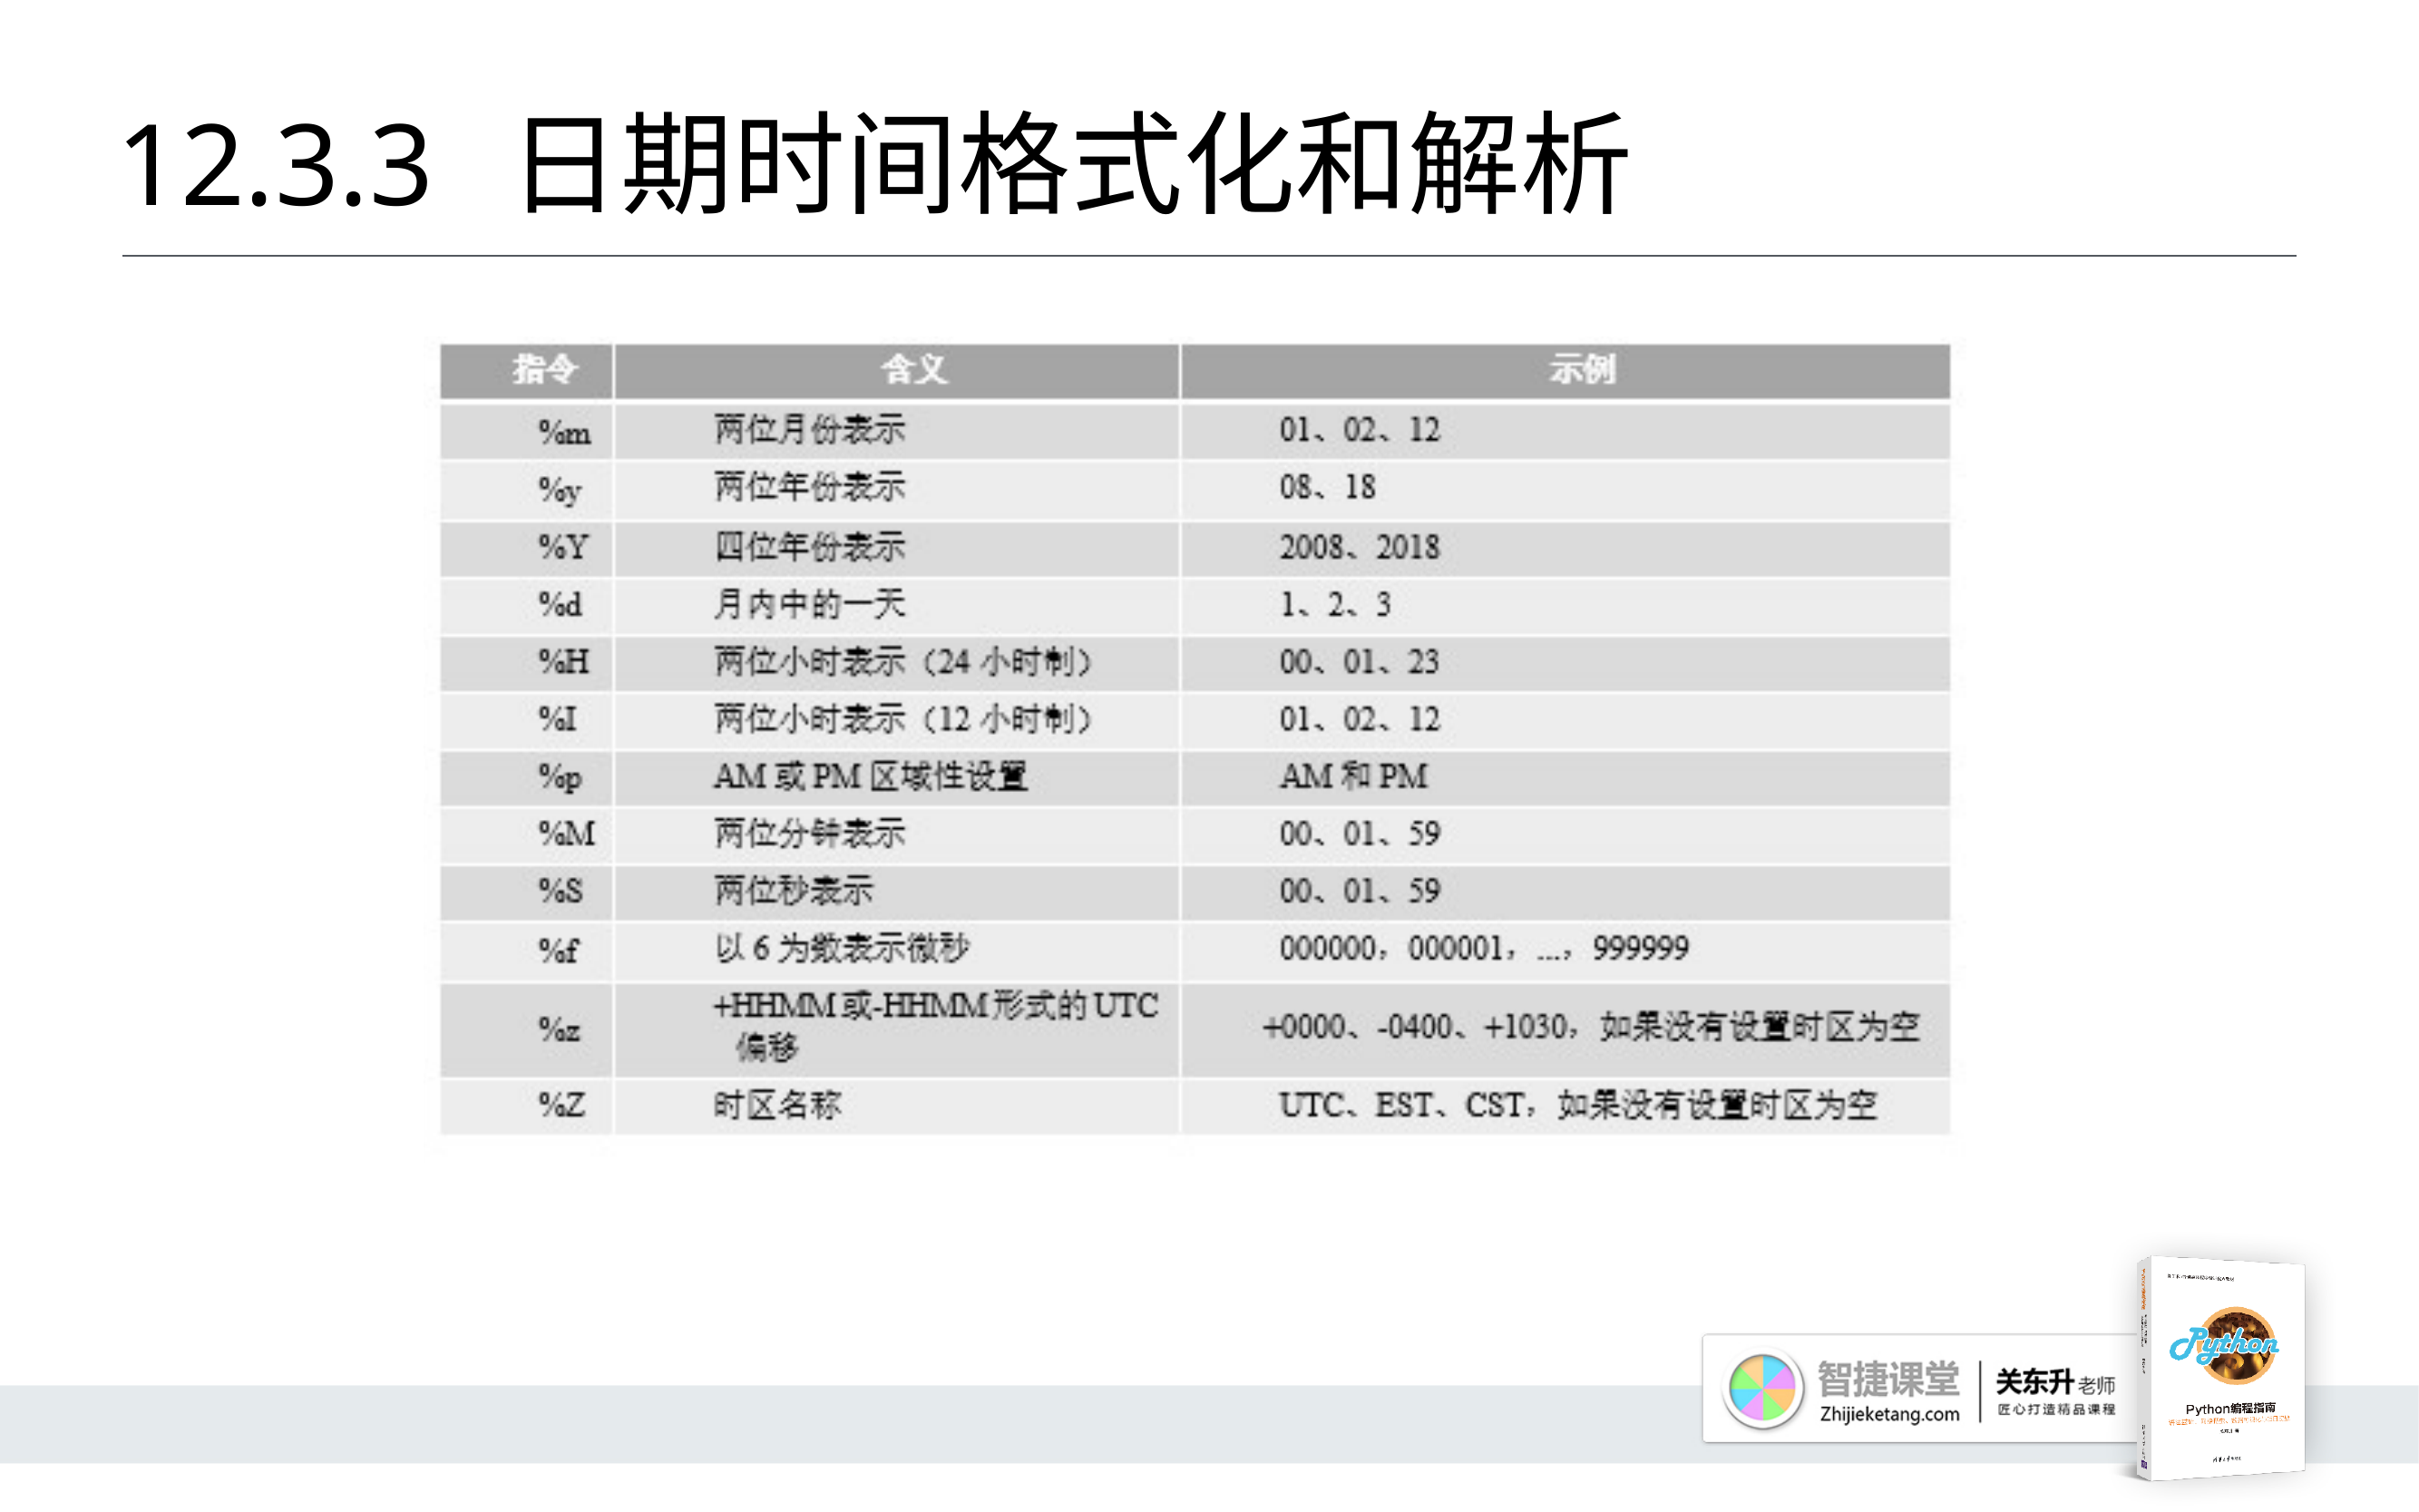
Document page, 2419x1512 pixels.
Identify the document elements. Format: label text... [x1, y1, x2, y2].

picture [0, 0, 2419, 1512]
title 12.3.3 日期时间格式化和解析 [107, 83, 2148, 237]
